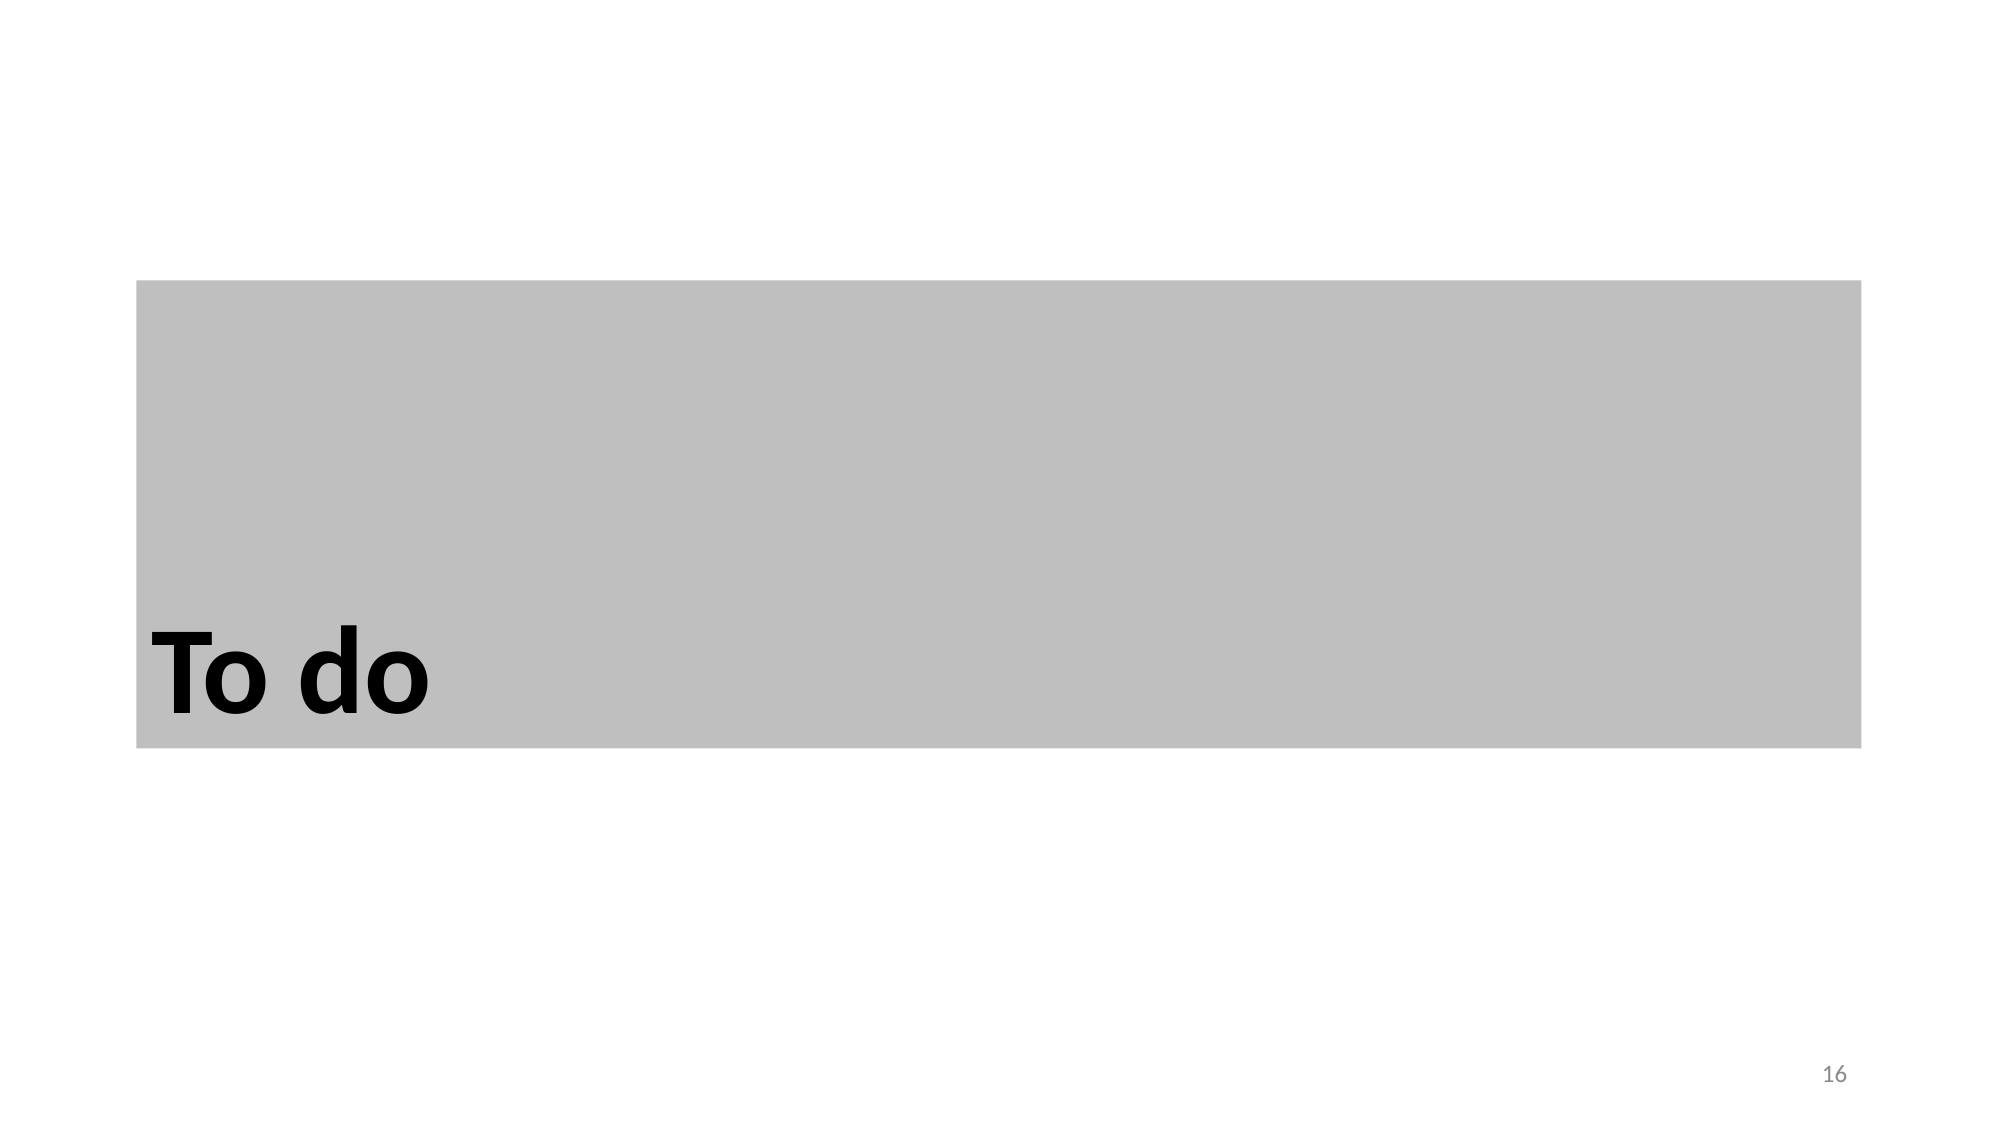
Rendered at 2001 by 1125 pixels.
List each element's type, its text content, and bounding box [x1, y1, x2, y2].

slide_number 16 [1412, 1042, 1863, 1103]
title To do [136, 280, 1862, 749]
